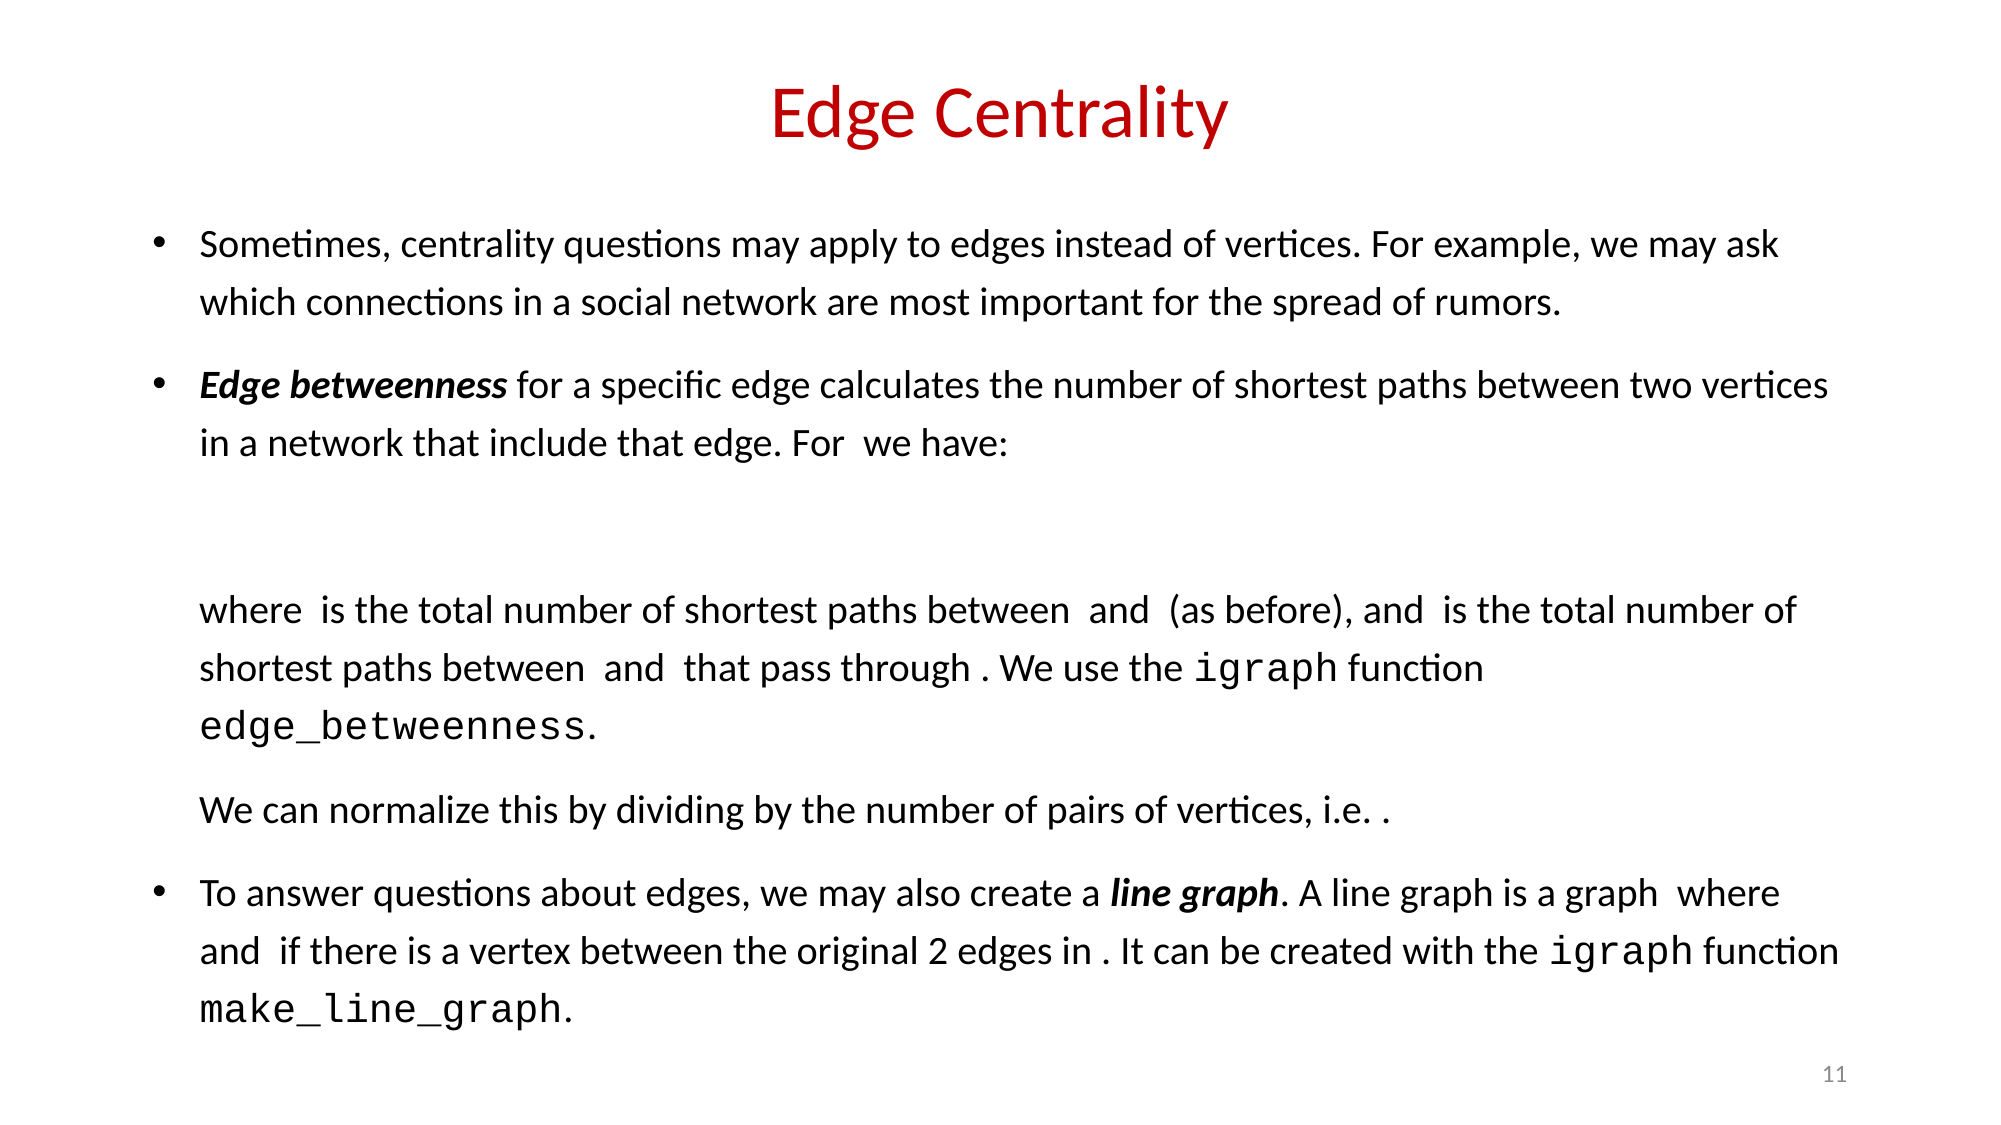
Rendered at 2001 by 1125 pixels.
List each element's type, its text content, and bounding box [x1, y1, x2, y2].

title Edge Centrality [137, 59, 1863, 168]
slide_number 11 [1412, 1042, 1863, 1103]
